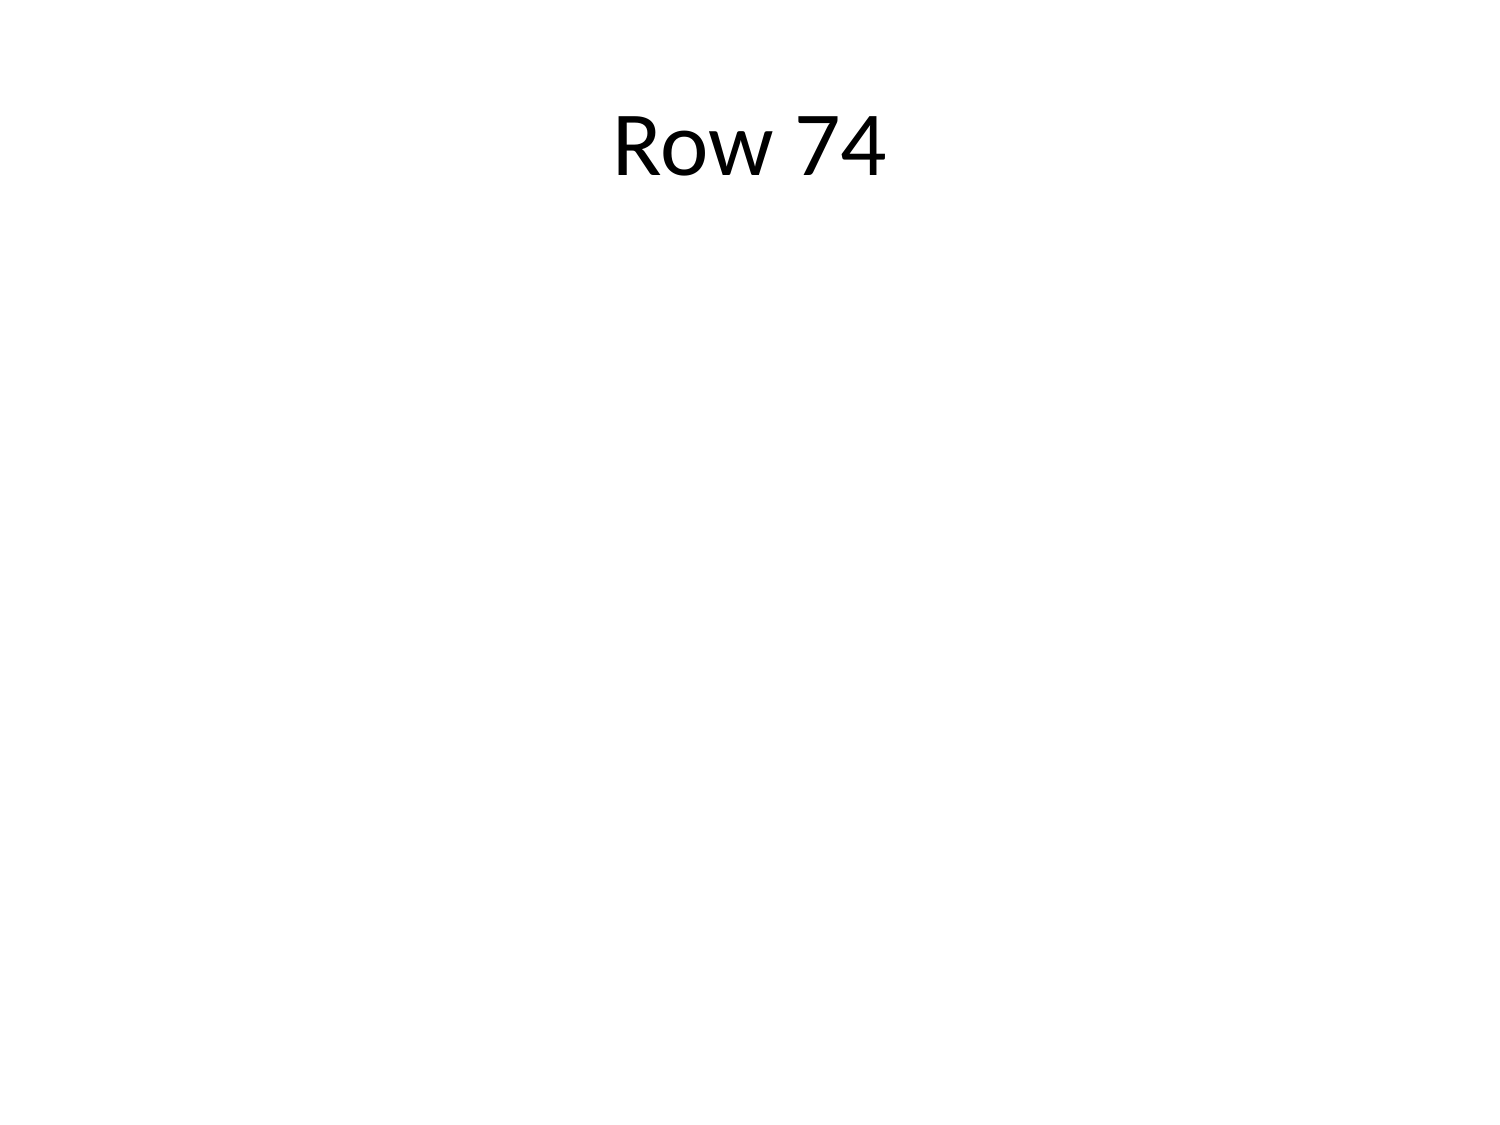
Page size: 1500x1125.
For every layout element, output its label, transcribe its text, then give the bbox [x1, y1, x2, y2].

title Row 74 [75, 45, 1425, 233]
